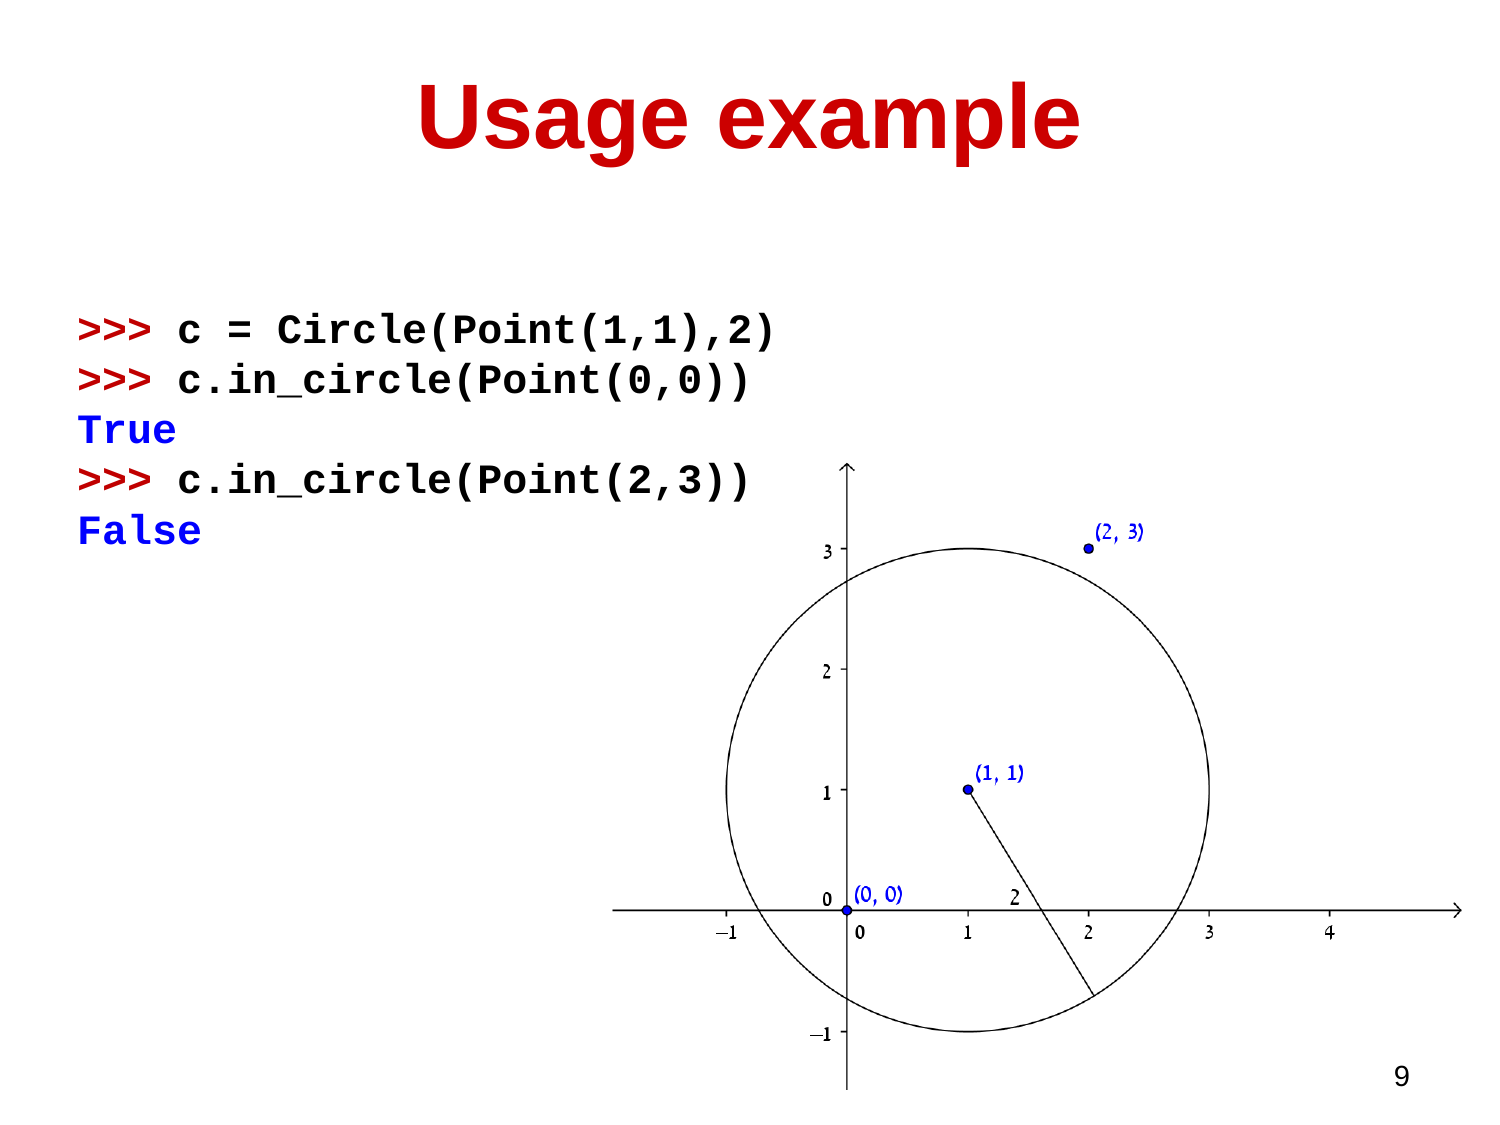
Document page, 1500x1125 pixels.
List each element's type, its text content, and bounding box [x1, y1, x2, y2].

text_box >>> c = Circle(Point(1,1),2) >>> c.in_circle(Point(0,0)) True >>> c.in_circle(Point(2,3)) False [62, 294, 813, 560]
picture [612, 461, 1462, 1091]
title Usage example [74, 18, 1426, 207]
